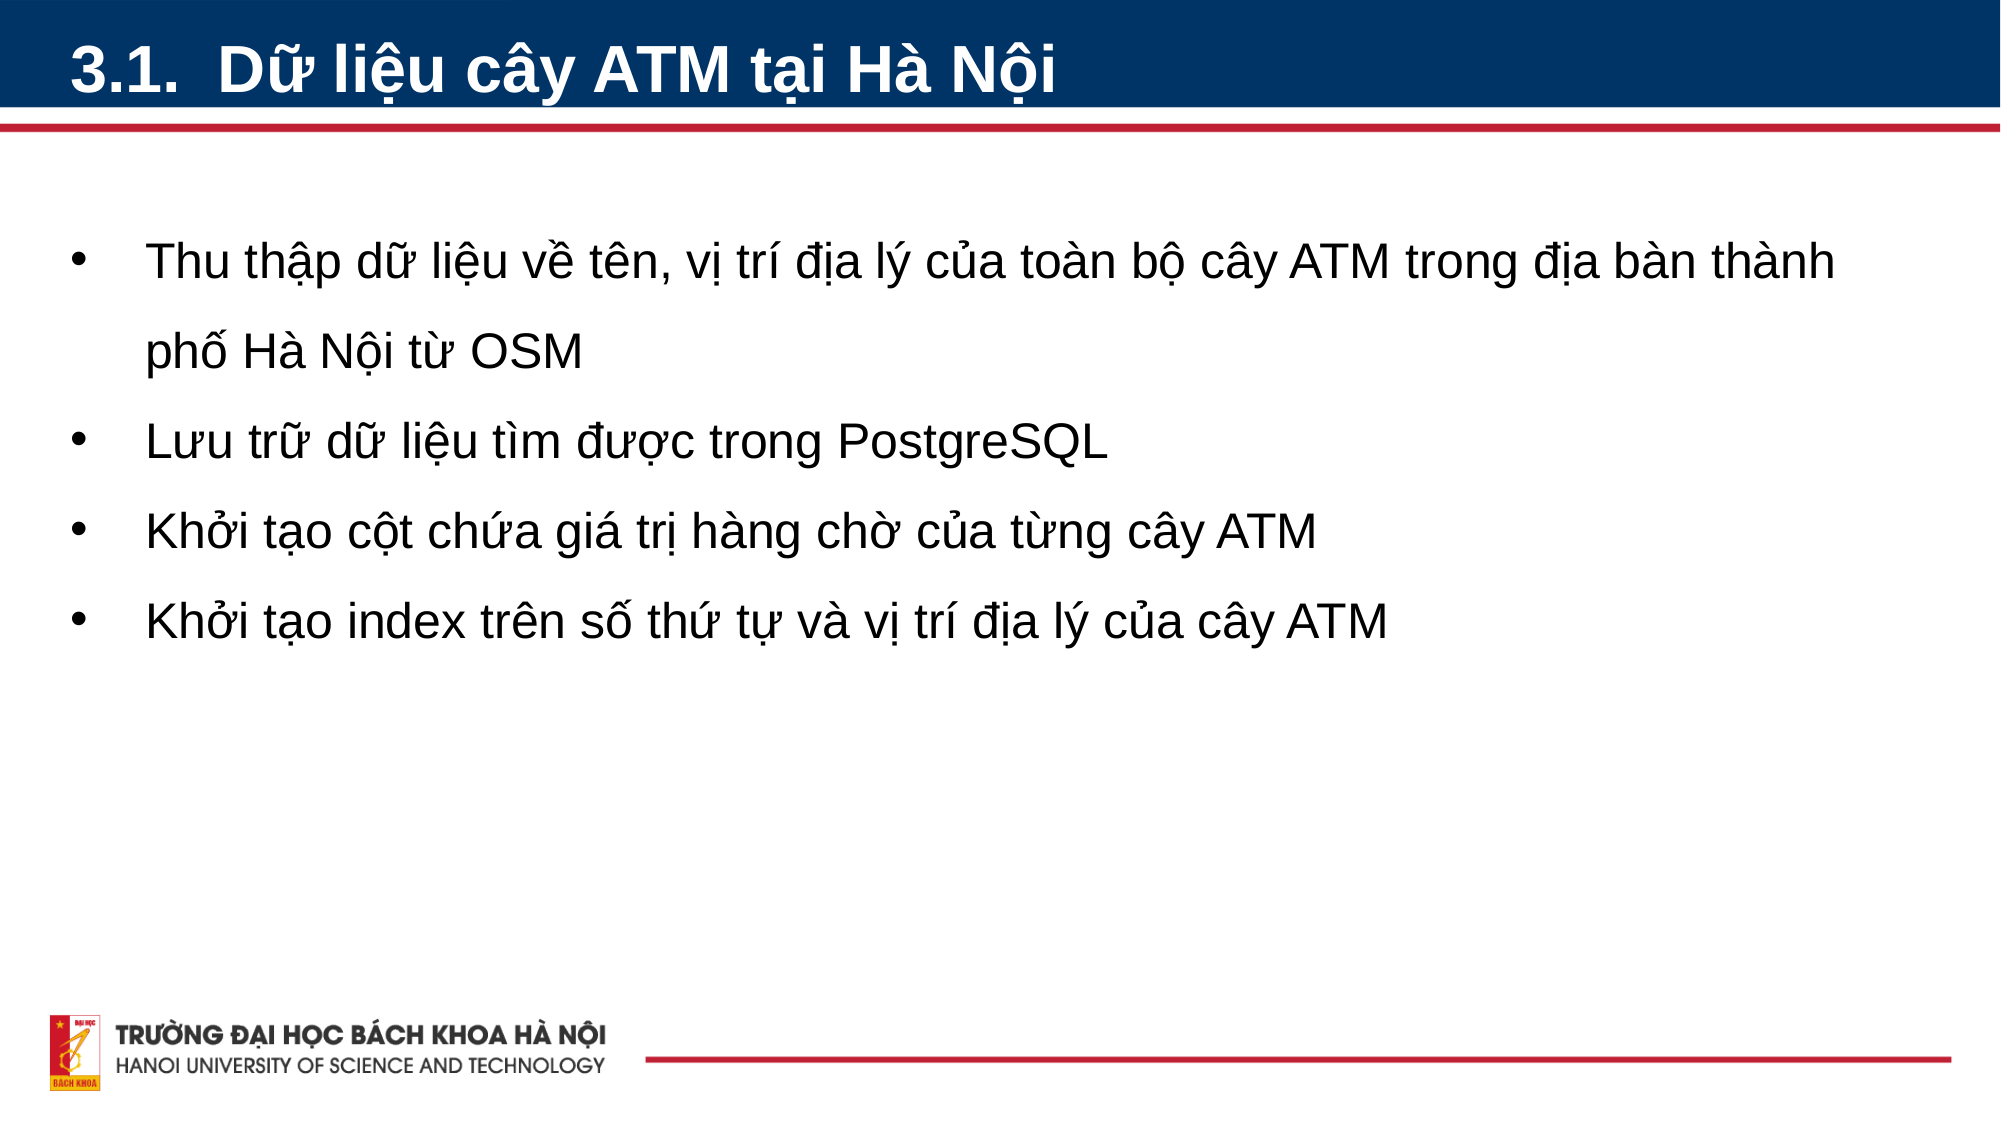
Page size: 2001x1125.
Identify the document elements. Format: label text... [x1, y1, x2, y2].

text_box 3.1. Dữ liệu cây ATM tại Hà Nội [55, 18, 1945, 90]
text_box Thu thập dữ liệu về tên, vị trí địa lý của toàn bộ cây ATM trong địa bàn thành phố Hà Nội từ OSM Lưu trữ dữ liệu tìm được trong PostgreSQL Khởi tạo cột chứa giá trị hàng chờ của từng cây ATM Khởi tạo index trên số thứ tự và vị trí địa lý của cây ATM [55, 190, 1945, 675]
picture [0, 0, 2001, 1125]
